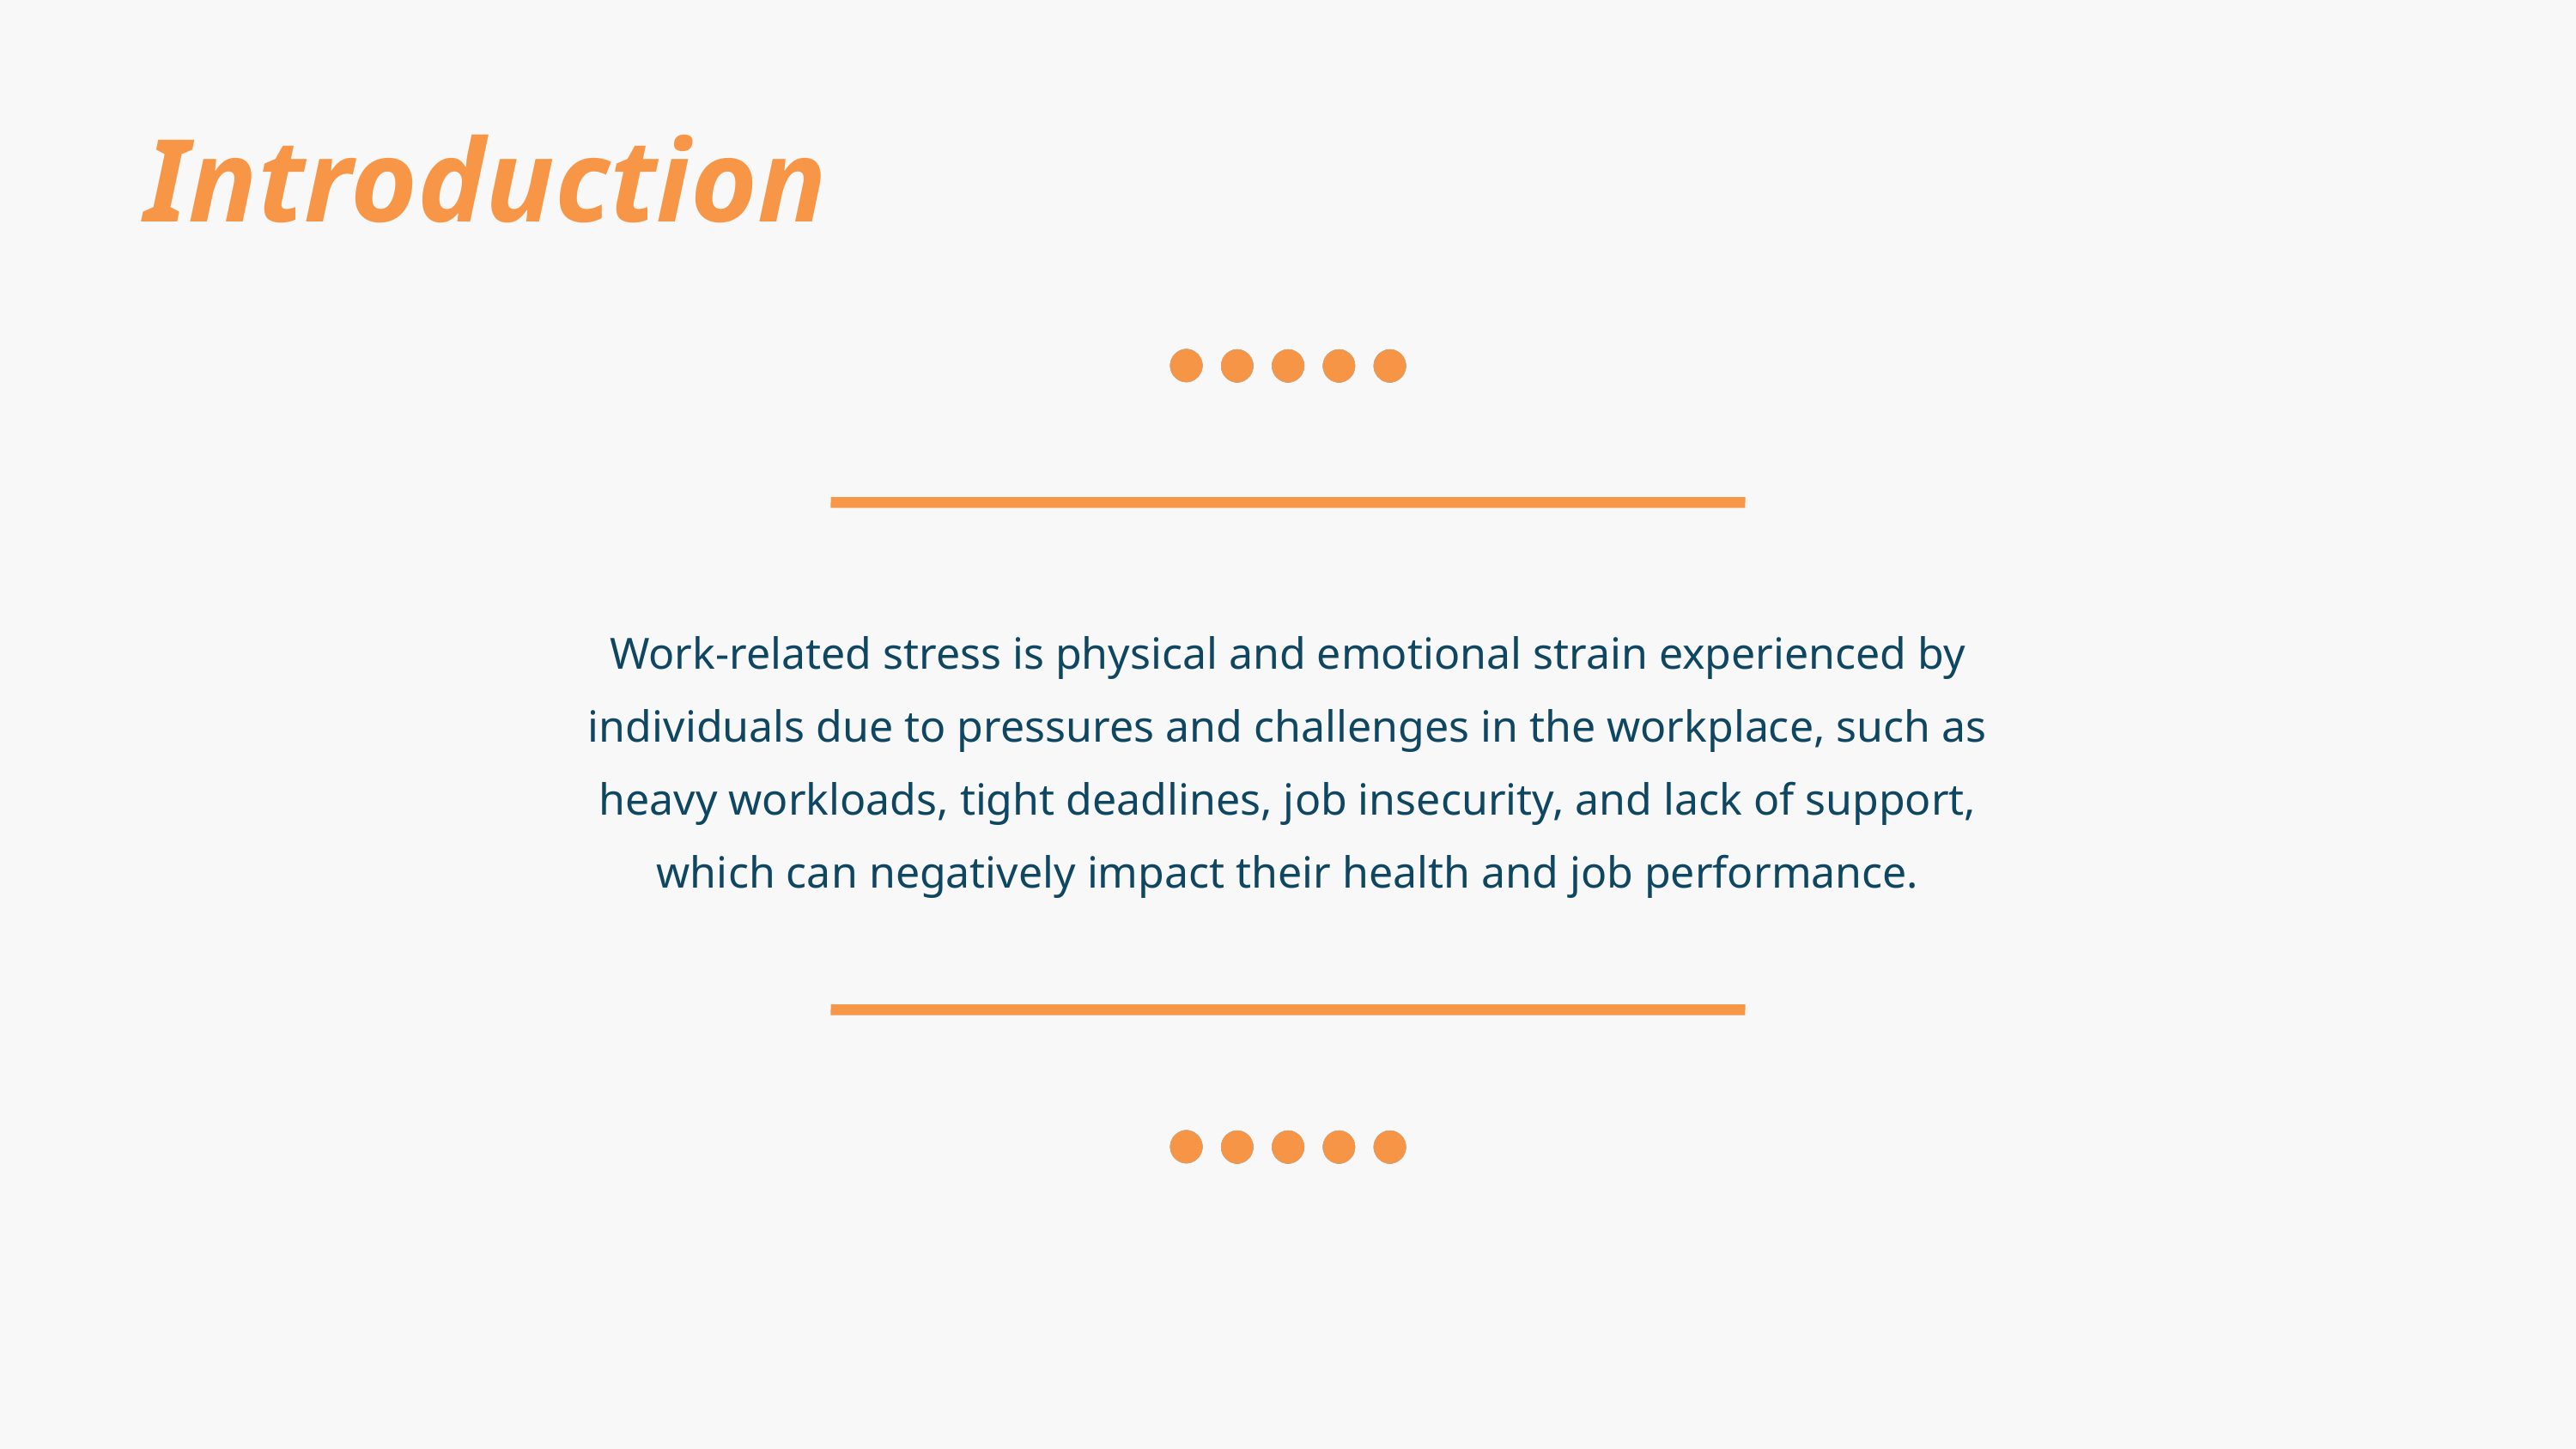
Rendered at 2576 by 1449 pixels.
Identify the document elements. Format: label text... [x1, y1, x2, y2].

text_box Work-related stress is physical and emotional strain experienced by individuals due to pressures and challenges in the workplace, such as heavy workloads, tight deadlines, job insecurity, and lack of support, which can negatively impact their health and job performance. [586, 604, 1990, 897]
text_box [1170, 348, 1406, 384]
text_box [1170, 1129, 1406, 1165]
text_box Introduction [144, 84, 1279, 246]
